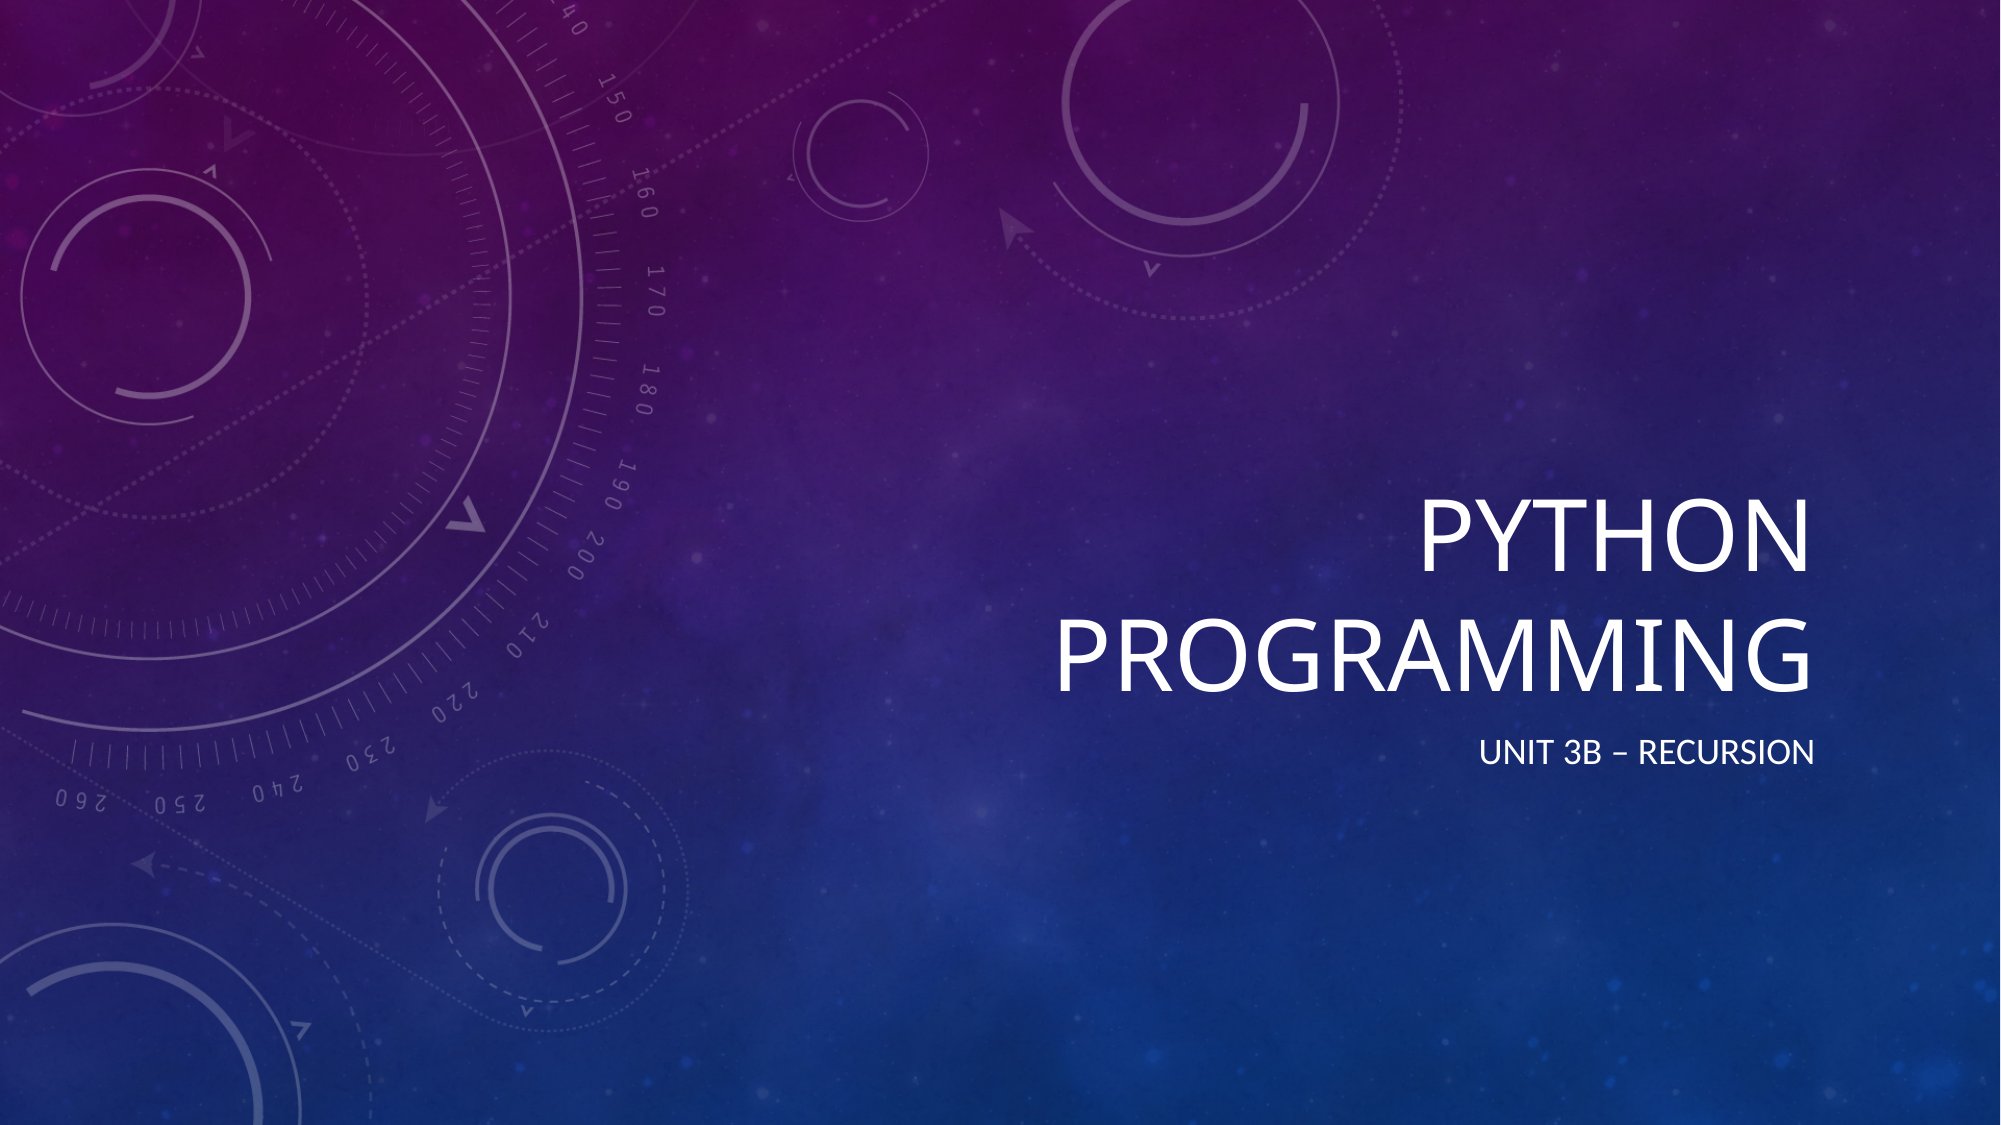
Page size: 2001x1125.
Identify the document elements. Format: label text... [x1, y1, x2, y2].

title Python programming [650, 322, 1831, 719]
picture [0, 0, 2001, 1125]
subtitle unit 3b – recursion [650, 719, 1831, 950]
